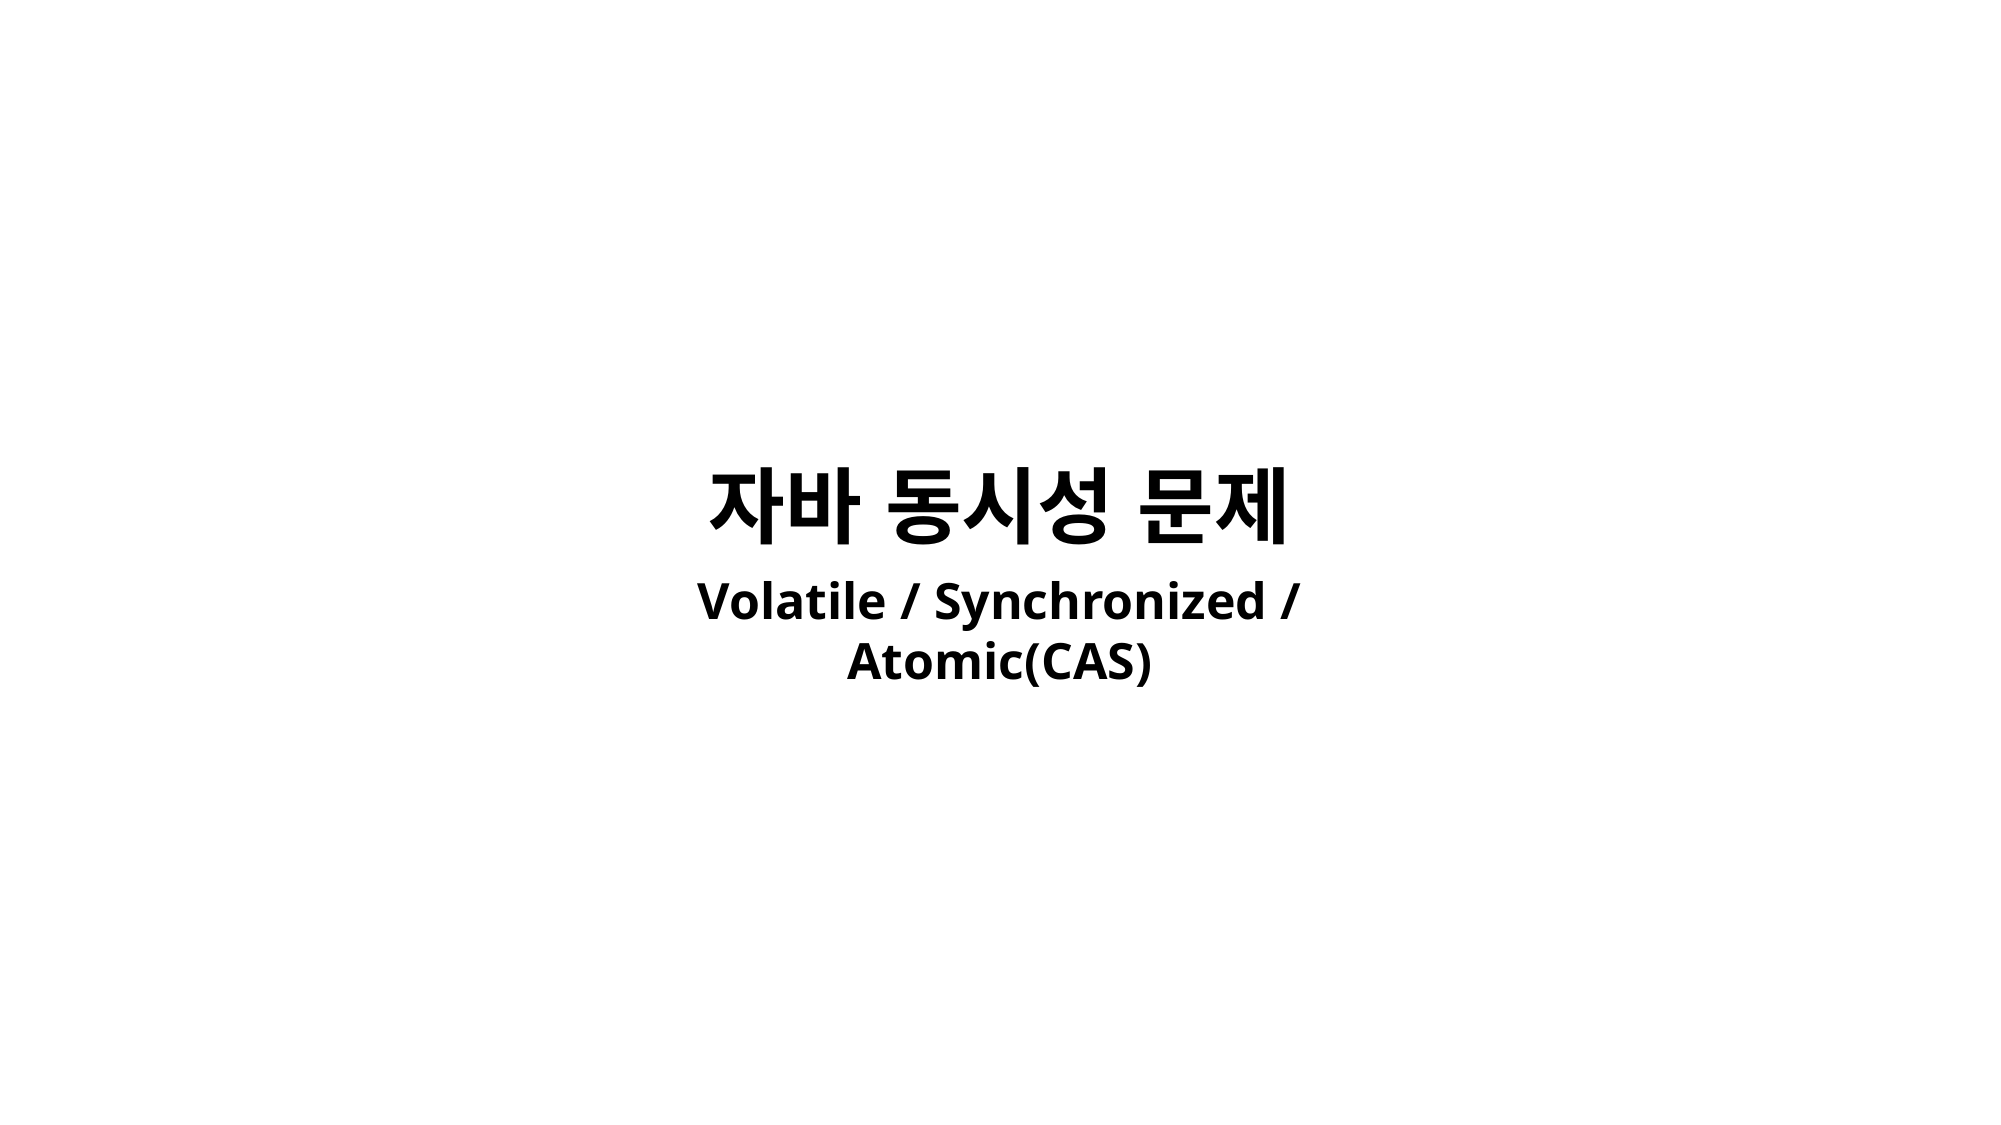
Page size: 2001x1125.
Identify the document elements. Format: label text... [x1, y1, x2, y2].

text_box 자바 동시성 문제 [552, 446, 1448, 562]
text_box Volatile / Synchronized / Atomic(CAS) [538, 562, 1462, 698]
